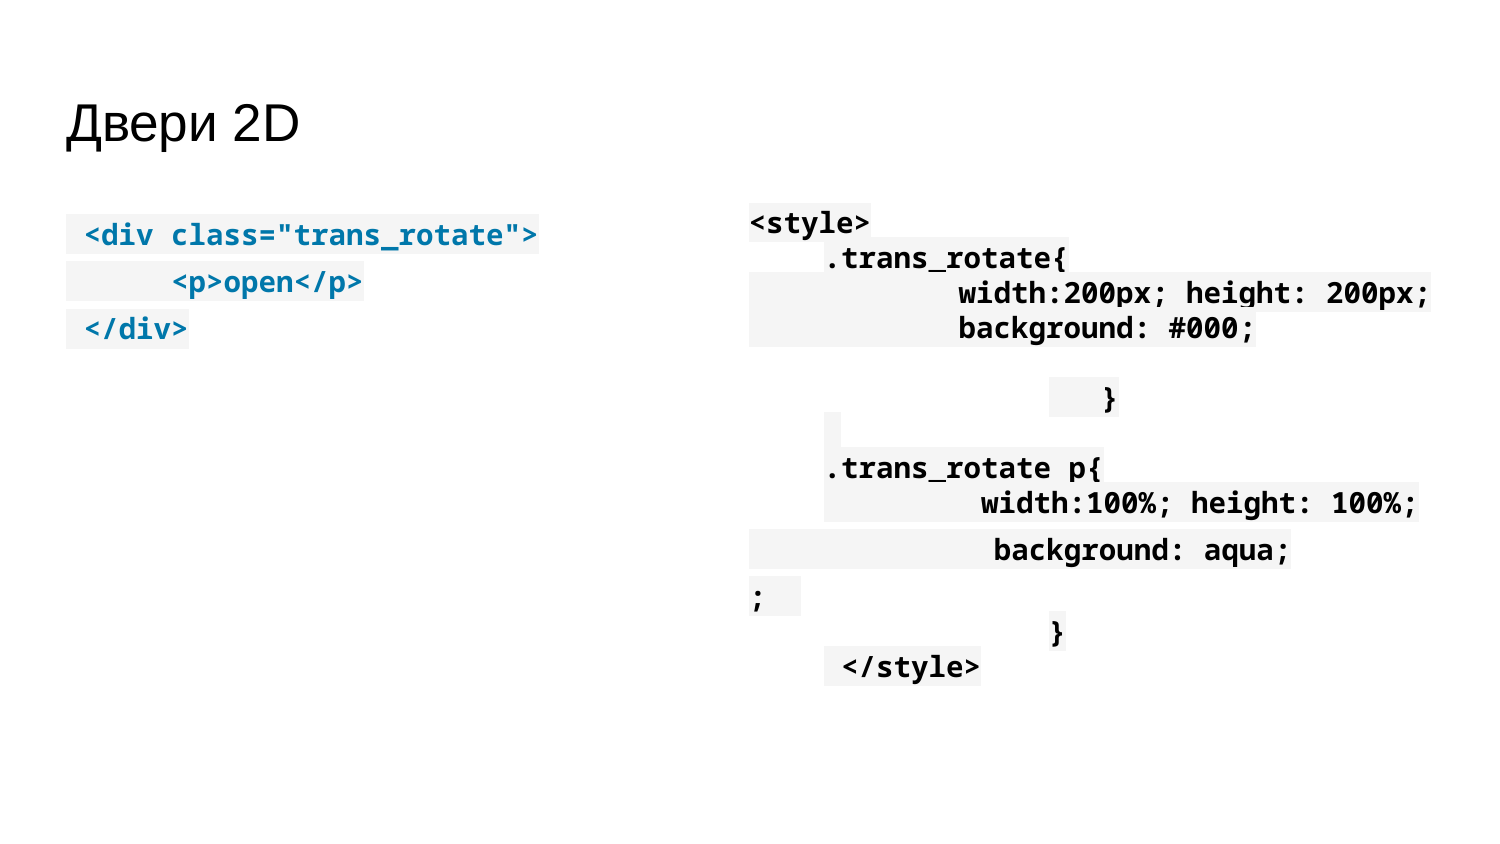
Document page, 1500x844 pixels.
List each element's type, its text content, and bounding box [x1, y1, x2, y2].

title Двери 2D [51, 72, 1449, 167]
list <div class="trans_rotate"> <p>open</p> </div> [51, 189, 560, 580]
text_box <style> .trans_rotate{ width:200px; height: 200px; background: #000; } .trans_rotate p{ width:100%; height: 100%; background: aqua; ; } </style> [733, 177, 1468, 734]
